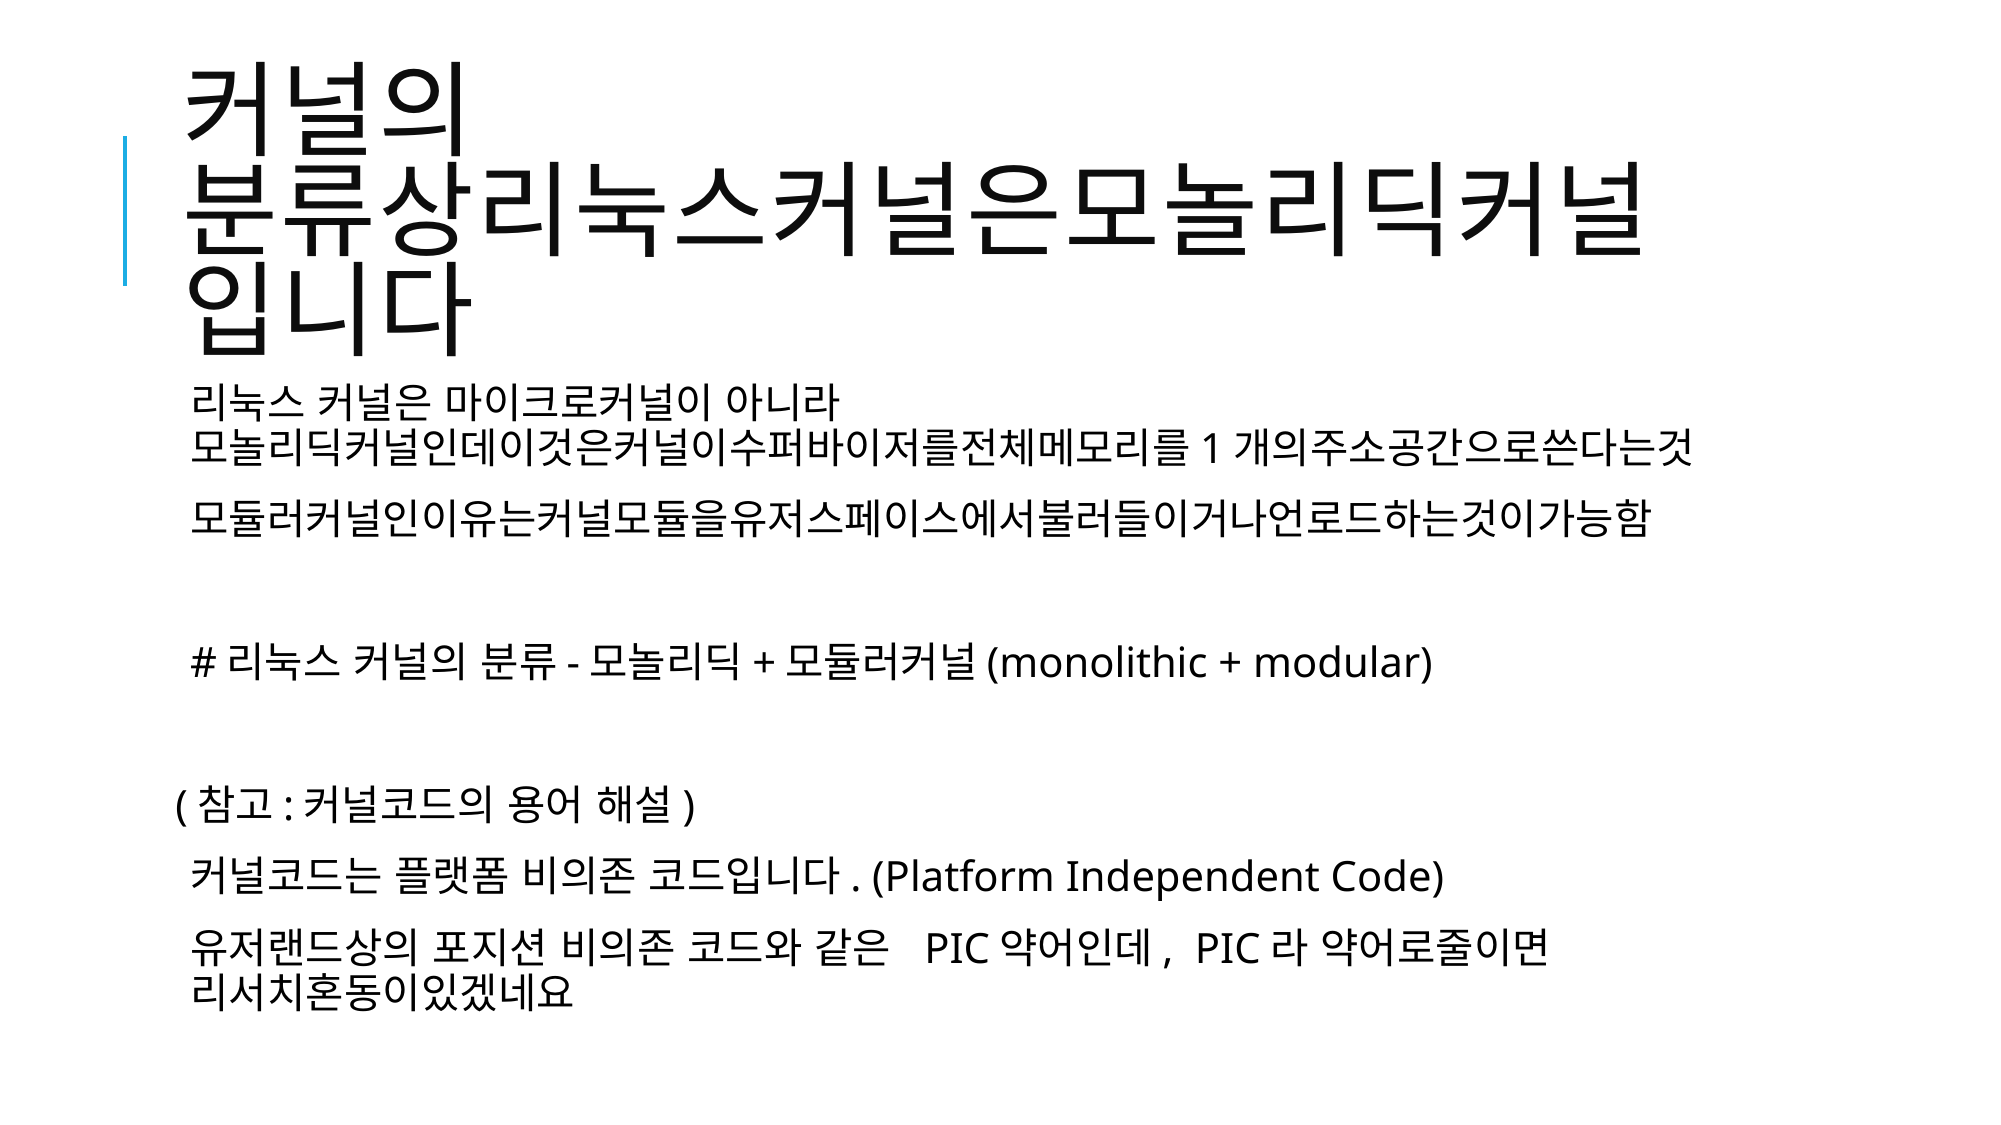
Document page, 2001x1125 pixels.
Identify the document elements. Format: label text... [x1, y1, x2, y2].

title 커널의 분류상리눅스커널은모놀리딕커널입니다 [168, 96, 1763, 342]
list 리눅스 커널은 마이크로커널이 아니라 모놀리딕커널인데이것은커널이수퍼바이저를전체메모리를1개의주소공간으로쓴다는것 모듈러커널인이유는커널모듈을유저스페이스에서불러들이거나언로드하는것이가능함 #리눅스 커널의 분류-모놀리딕+모듈러커널(monolithic + modular) (참고:커널코드의 용어 해설) 커널코드는 플랫폼 비의존 코드입니다. (Platform Independent Code) 유저랜드상의 포지션 비의존 코드와 같은 PIC약어인데, PIC라 약어로줄이면 리서치혼동이있겠네요 [168, 375, 1763, 1035]
